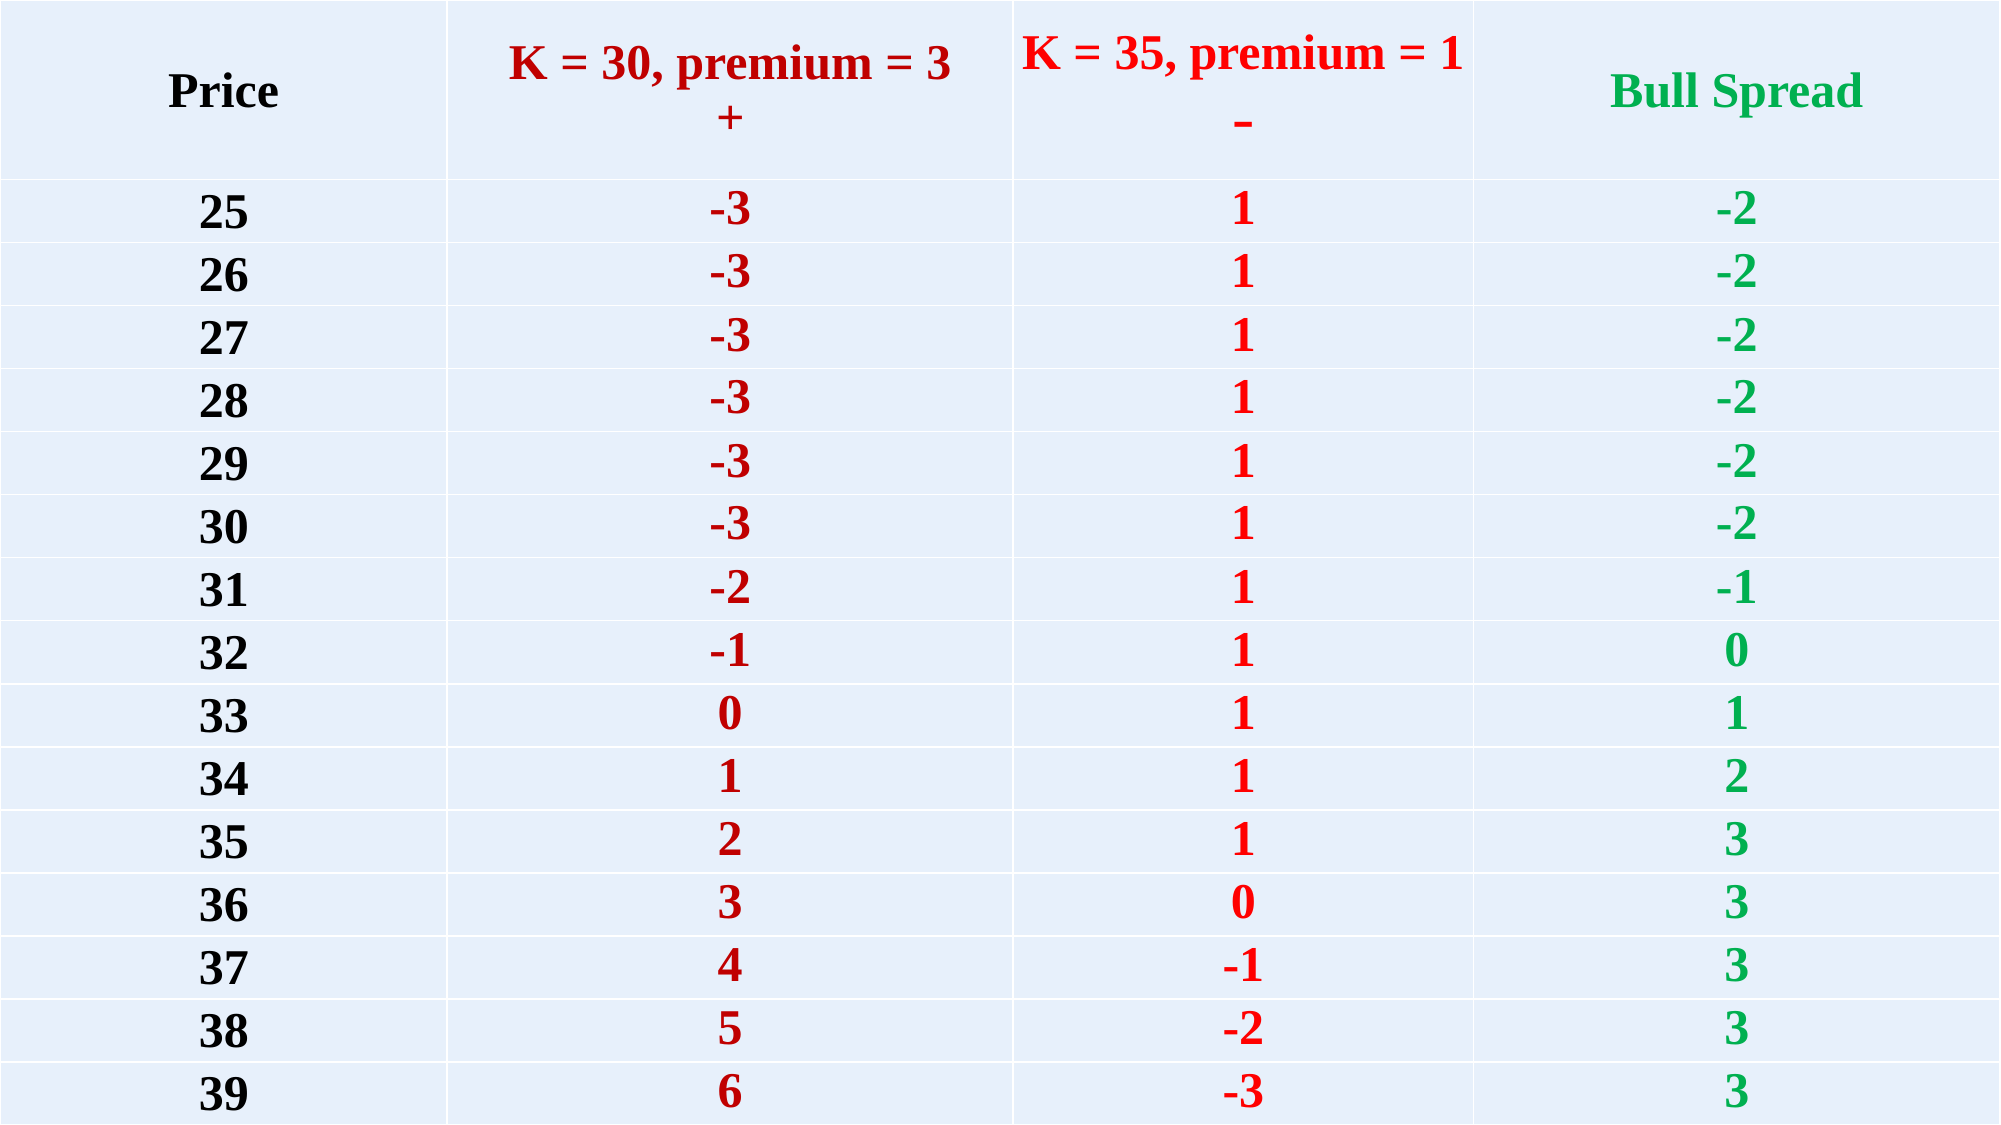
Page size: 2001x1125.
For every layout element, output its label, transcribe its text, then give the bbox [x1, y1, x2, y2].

table_cell 3 [1474, 937, 1999, 998]
table_cell -2 [1474, 369, 1999, 431]
table_cell -3 [448, 432, 1012, 494]
table_cell 5 [448, 1000, 1012, 1061]
table_cell 1 [1014, 558, 1473, 620]
table_cell 25 [1, 180, 446, 242]
table_cell 26 [1, 243, 446, 305]
table_cell 1 [1014, 685, 1473, 746]
table_cell 1 [1474, 685, 1999, 746]
table_cell 3 [1474, 1000, 1999, 1061]
table_cell 30 [1, 495, 446, 557]
table_cell 28 [1, 369, 446, 431]
table_cell -1 [448, 621, 1012, 683]
table_cell 1 [1014, 748, 1473, 809]
table_cell 27 [1, 306, 446, 368]
table_cell 0 [1474, 621, 1999, 683]
table_cell 38 [1, 1000, 446, 1061]
table_cell -3 [448, 495, 1012, 557]
table_cell -3 [448, 306, 1012, 368]
table_cell 3 [1474, 811, 1999, 872]
table_cell -3 [1014, 1063, 1473, 1124]
table_cell 37 [1, 937, 446, 998]
table_cell 1 [1014, 369, 1473, 431]
table_cell 1 [1014, 811, 1473, 872]
table_cell 32 [1, 621, 446, 683]
table_cell -1 [1474, 558, 1999, 620]
table_cell 0 [448, 685, 1012, 746]
table_cell 1 [448, 748, 1012, 809]
table_header K = 35, premium = 1 - [1014, 1, 1473, 179]
table_header K = 30, premium = 3 + [448, 1, 1012, 179]
table_cell 1 [1014, 306, 1473, 368]
table_cell -3 [448, 243, 1012, 305]
table_cell -2 [1014, 1000, 1473, 1061]
table_cell -2 [1474, 432, 1999, 494]
table_cell -3 [448, 369, 1012, 431]
table_cell 3 [448, 874, 1012, 935]
table_cell 31 [1, 558, 446, 620]
table_cell -2 [1474, 495, 1999, 557]
table_cell -2 [1474, 180, 1999, 242]
table_cell -3 [448, 180, 1012, 242]
table_cell -2 [1474, 243, 1999, 305]
table_cell 1 [1014, 432, 1473, 494]
table_cell 36 [1, 874, 446, 935]
table_cell 3 [1474, 1063, 1999, 1124]
table_cell -2 [1474, 306, 1999, 368]
table_cell 4 [448, 937, 1012, 998]
table_cell -1 [1014, 937, 1473, 998]
table_header Price [1, 1, 446, 179]
table_cell 1 [1014, 243, 1473, 305]
table_cell 34 [1, 748, 446, 809]
table_cell 1 [1014, 621, 1473, 683]
table_cell 33 [1, 685, 446, 746]
table_cell 39 [1, 1063, 446, 1124]
table_cell -2 [448, 558, 1012, 620]
table_cell 3 [1474, 874, 1999, 935]
table_cell 2 [448, 811, 1012, 872]
table_cell 1 [1014, 180, 1473, 242]
table_header Bull Spread [1474, 1, 1999, 179]
table_cell 35 [1, 811, 446, 872]
table_cell 6 [448, 1063, 1012, 1124]
table_cell 2 [1474, 748, 1999, 809]
table_cell 1 [1014, 495, 1473, 557]
table_cell 29 [1, 432, 446, 494]
table_cell 0 [1014, 874, 1473, 935]
